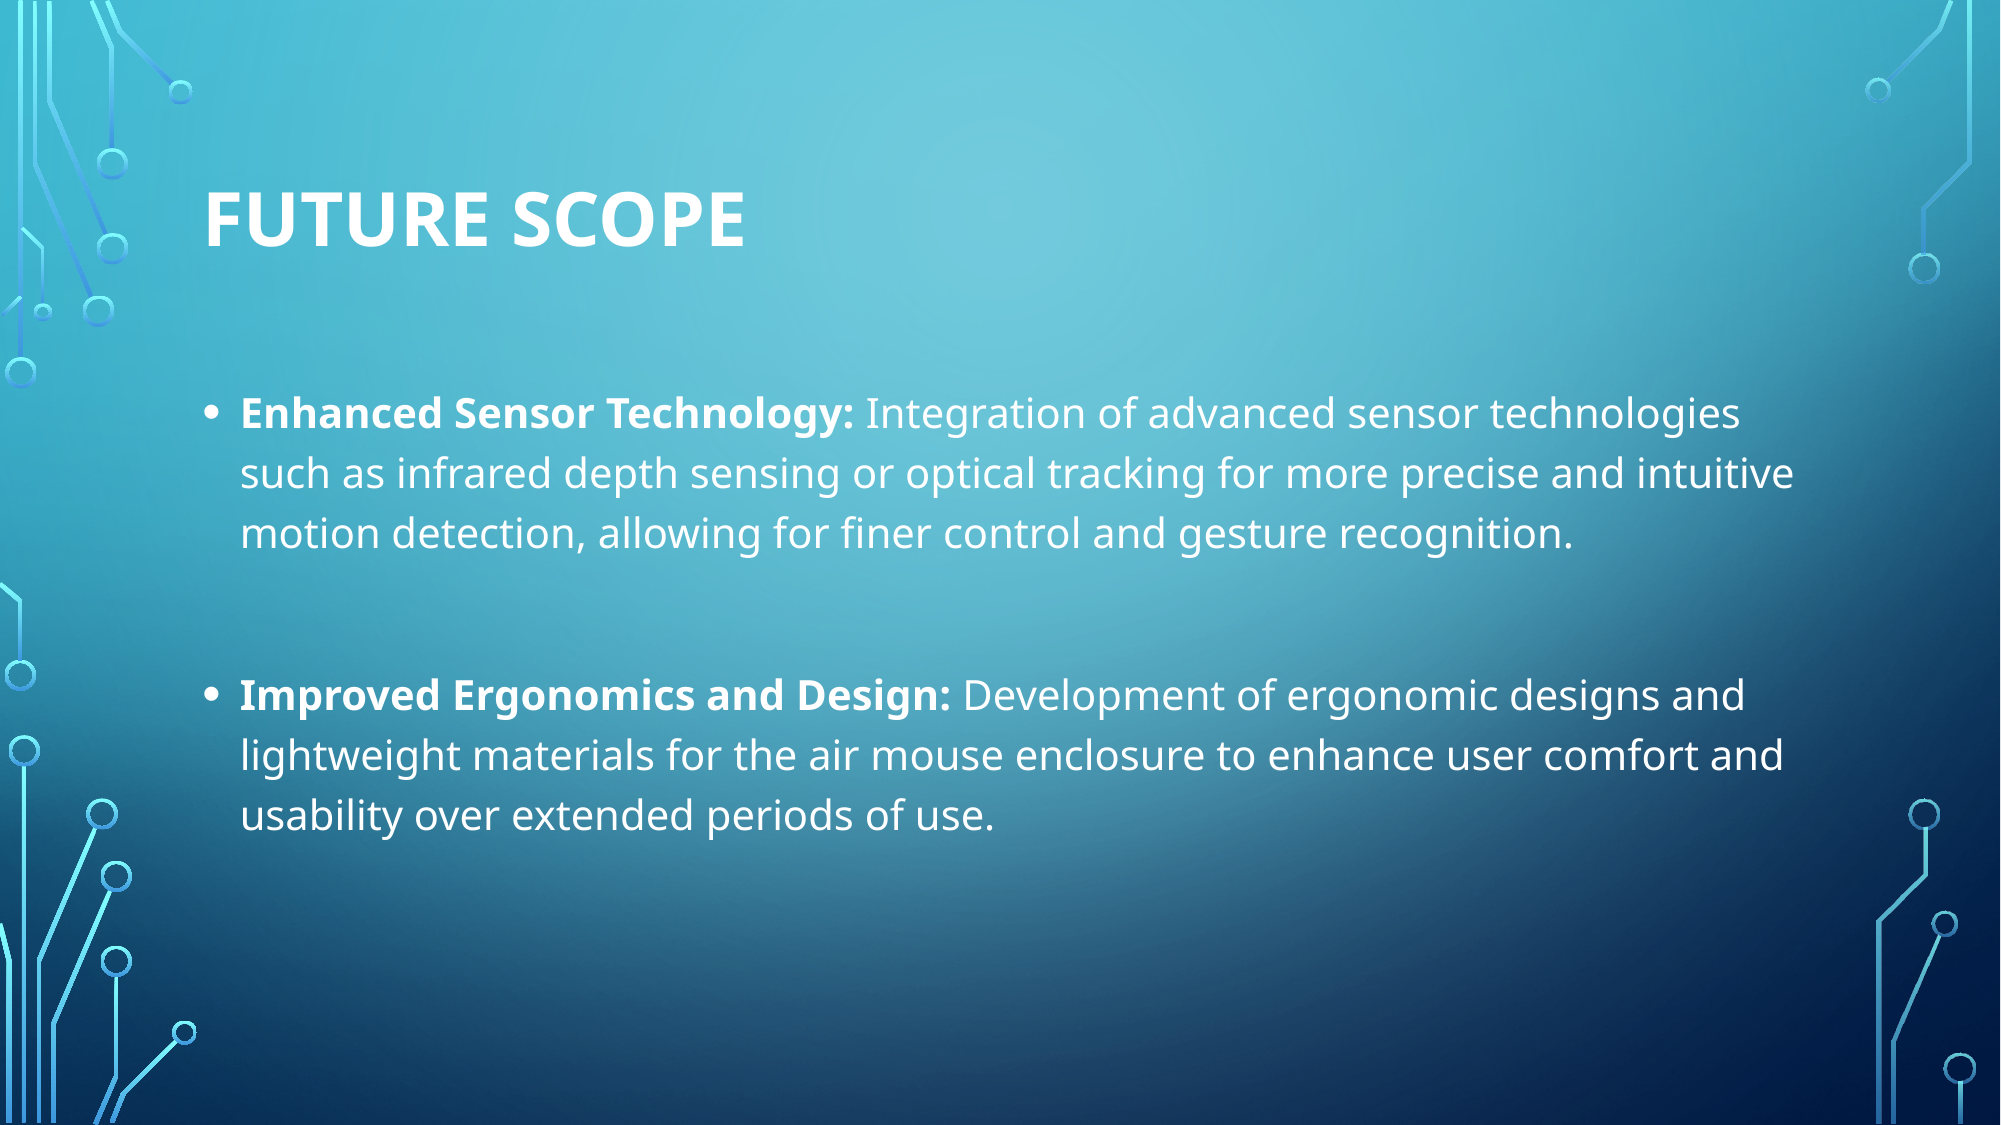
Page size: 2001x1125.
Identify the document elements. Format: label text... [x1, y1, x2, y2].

title FUTURE SCOPE [187, 101, 1813, 344]
list Enhanced Sensor Technology: Integration of advanced sensor technologies such as infrared depth sensing or optical tracking for more precise and intuitive motion detection, allowing for finer control and gesture recognition. Improved Ergonomics and Design: Development of ergonomic designs and lightweight materials for the air mouse enclosure to enhance user comfort and usability over extended periods of use. [187, 369, 1813, 950]
